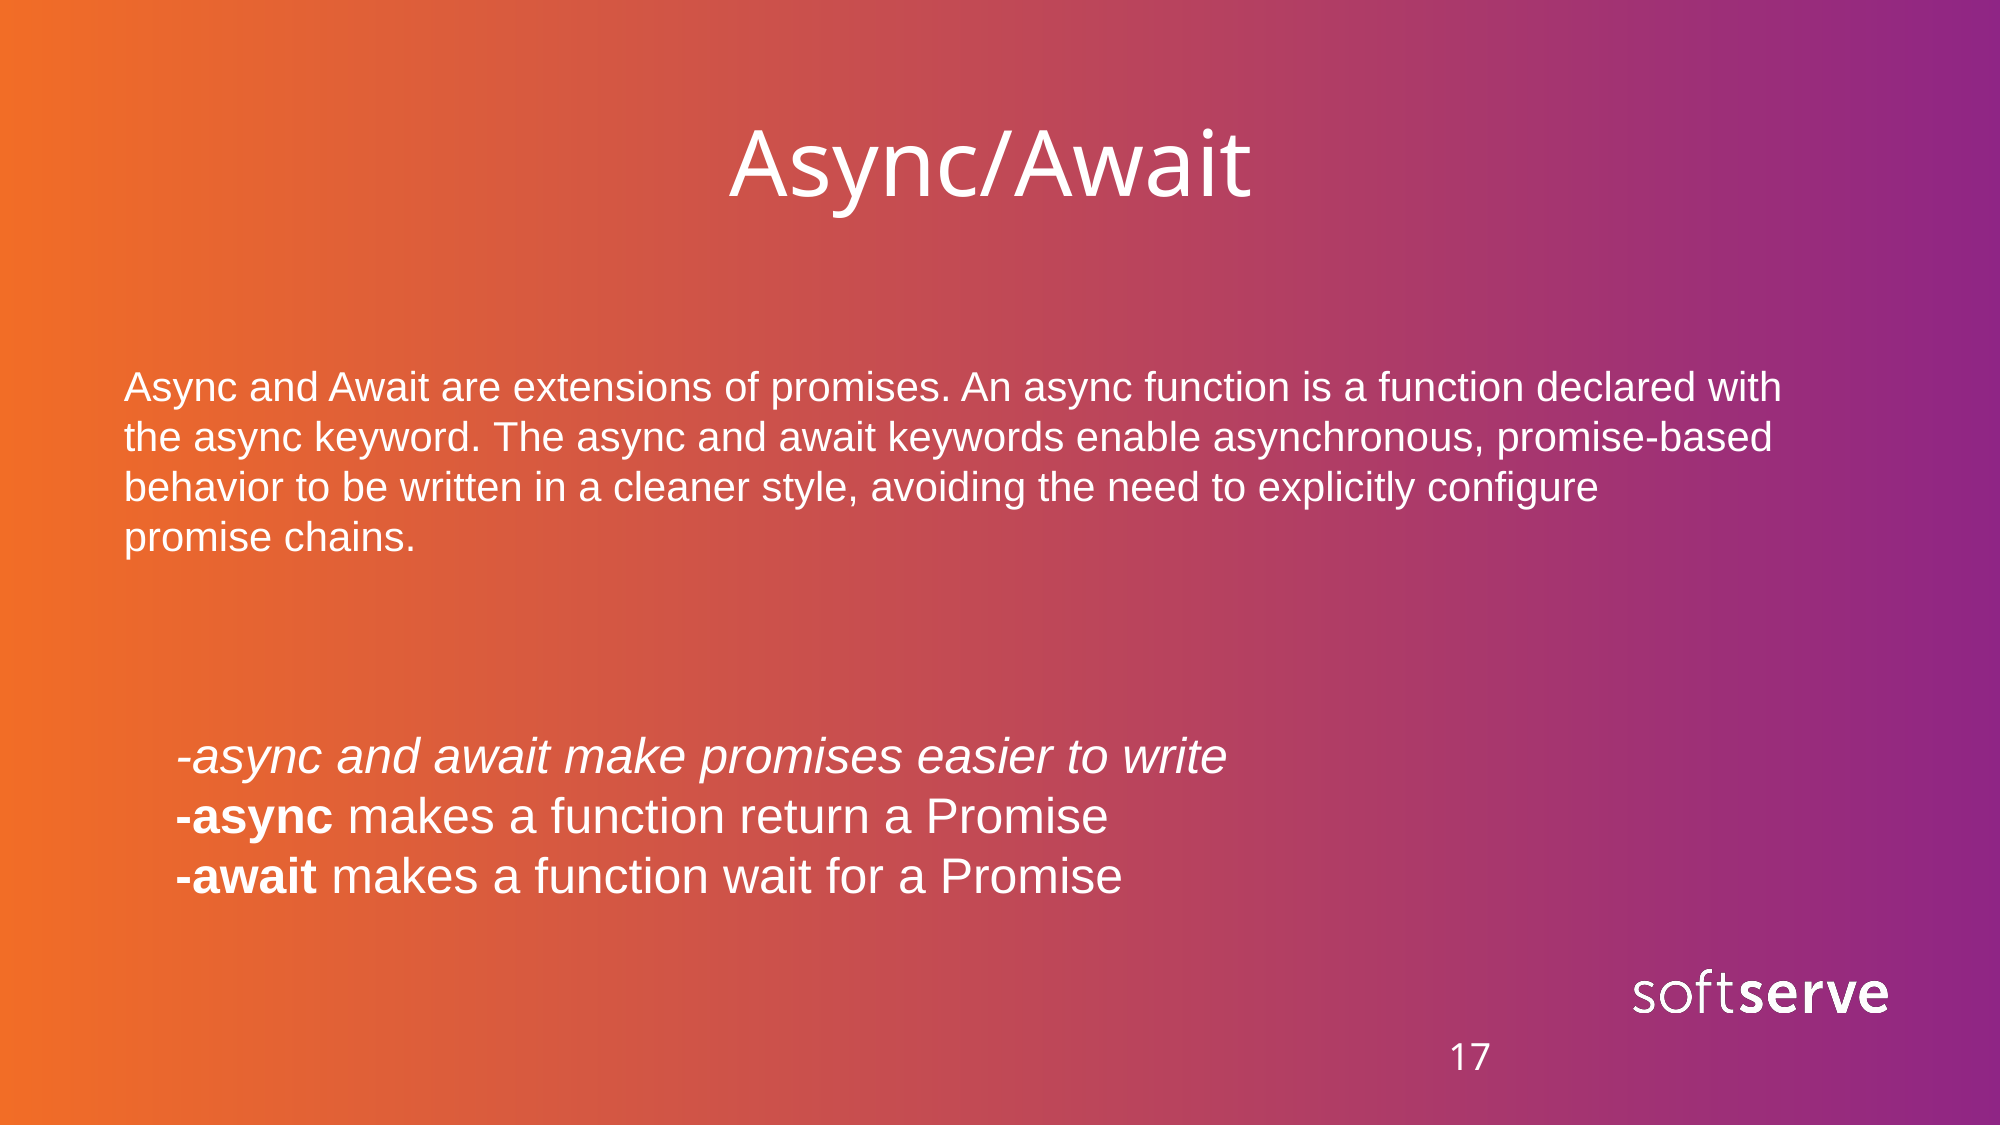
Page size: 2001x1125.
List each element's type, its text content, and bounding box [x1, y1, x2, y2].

slide_number 17 [1433, 1025, 1850, 1100]
text_box Async and Await are extensions of promises. An async function is a function declared with the async keyword. The async and await keywords enable asynchronous, promise-based behavior to be written in a cleaner style, avoiding the need to explicitly configure promise chains. [108, 301, 1850, 604]
title Async/Await [714, 110, 1272, 222]
text_box -async and await make promises easier to write -async makes a function return a Promise -await makes a function wait for a Promise [160, 715, 1706, 911]
picture [1633, 968, 1888, 1013]
